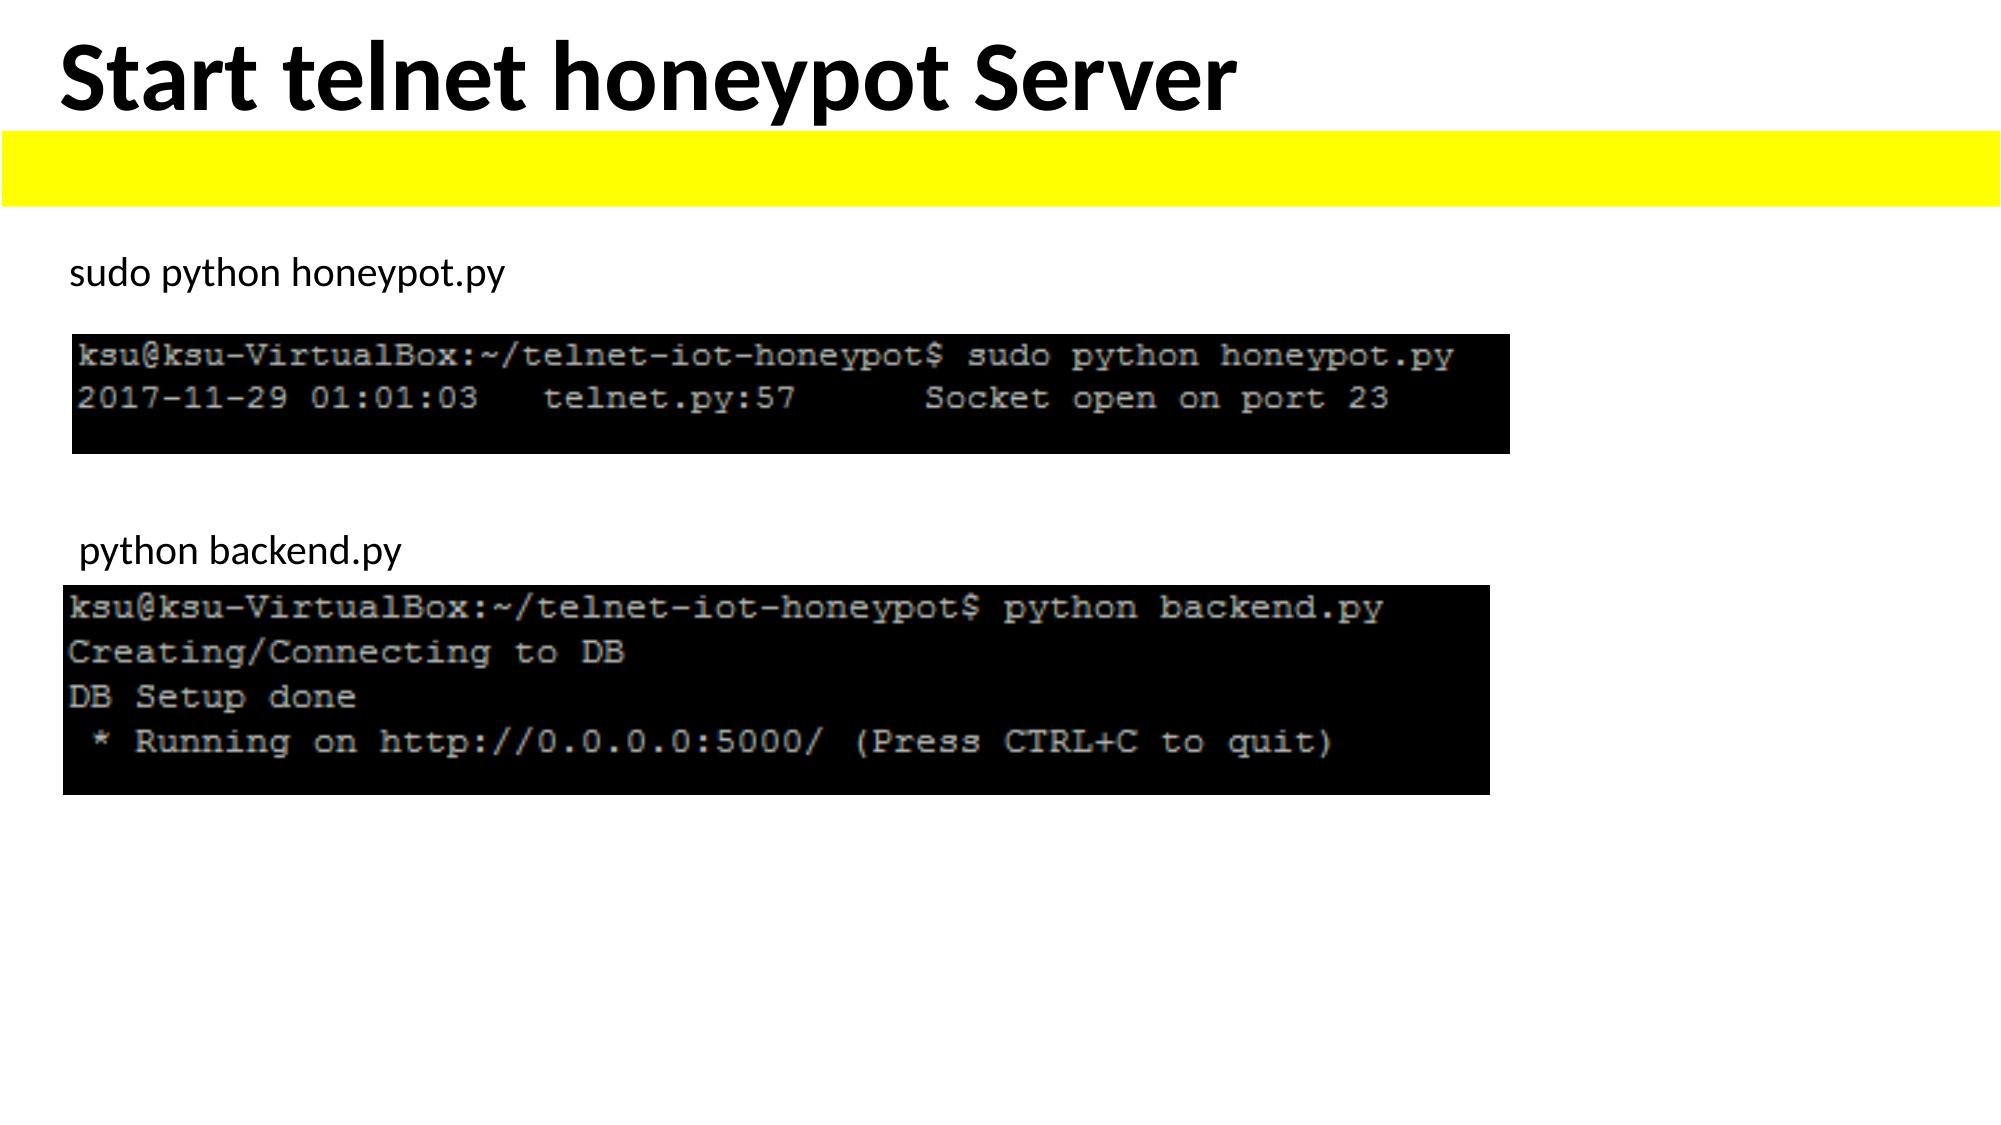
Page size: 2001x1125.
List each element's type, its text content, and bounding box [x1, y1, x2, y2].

picture [63, 585, 1490, 795]
text_box [1, 130, 2000, 207]
text_box Start telnet honeypot Server [44, 2, 1256, 138]
text_box python backend.py [54, 516, 418, 581]
picture [72, 334, 1510, 454]
text_box sudo python honeypot.py [54, 237, 521, 303]
